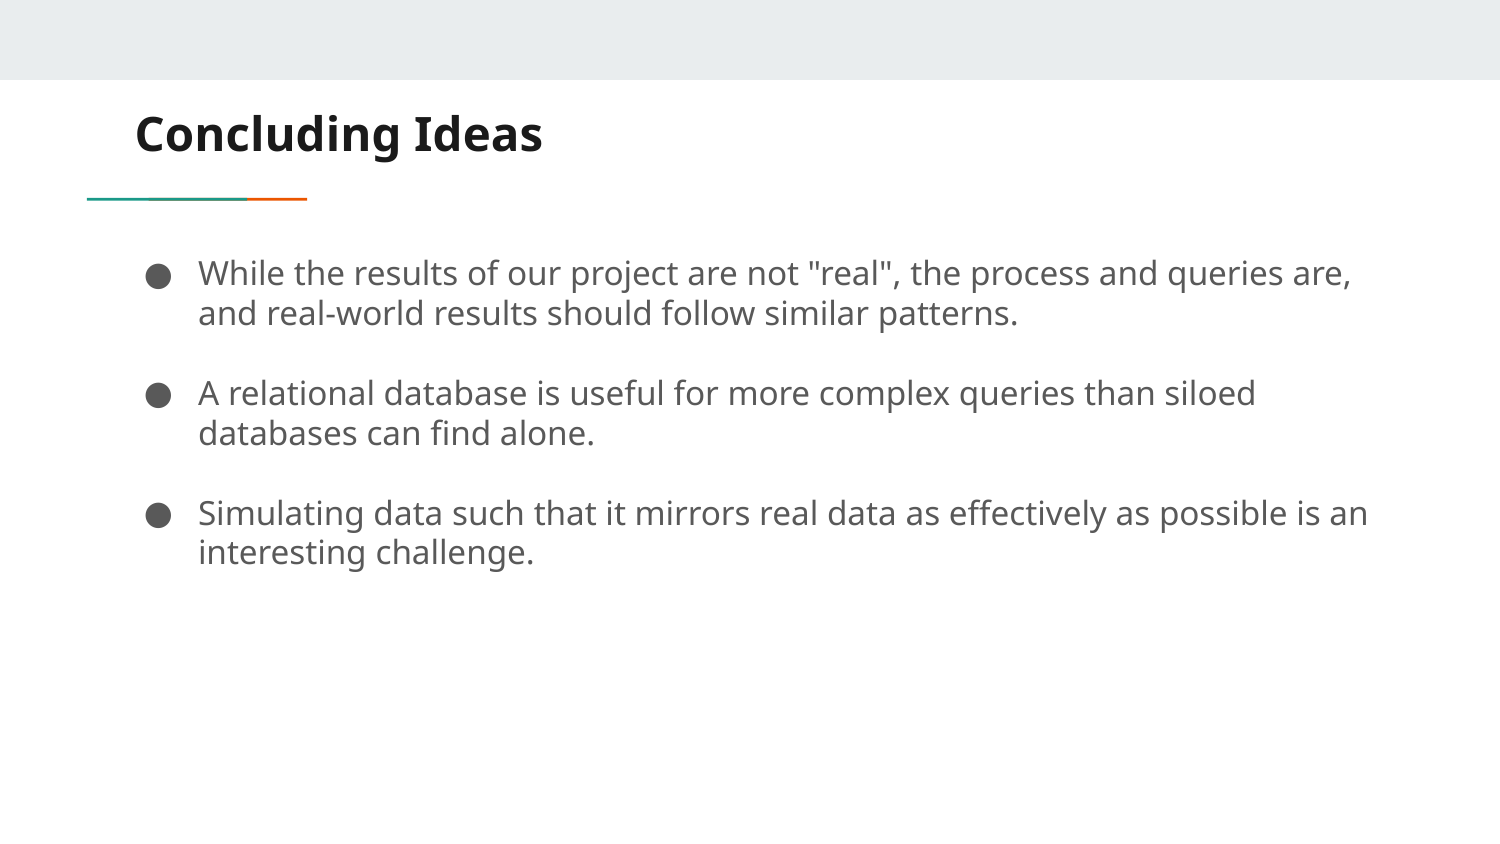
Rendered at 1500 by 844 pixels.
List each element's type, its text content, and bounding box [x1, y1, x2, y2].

text_box While the results of our project are not "real", the process and queries are, and real-world results should follow similar patterns. A relational database is useful for more complex queries than siloed databases can find alone. Simulating data such that it mirrors real data as effectively as possible is an interesting challenge. [108, 237, 1425, 587]
title Concluding Ideas [119, 88, 1381, 177]
